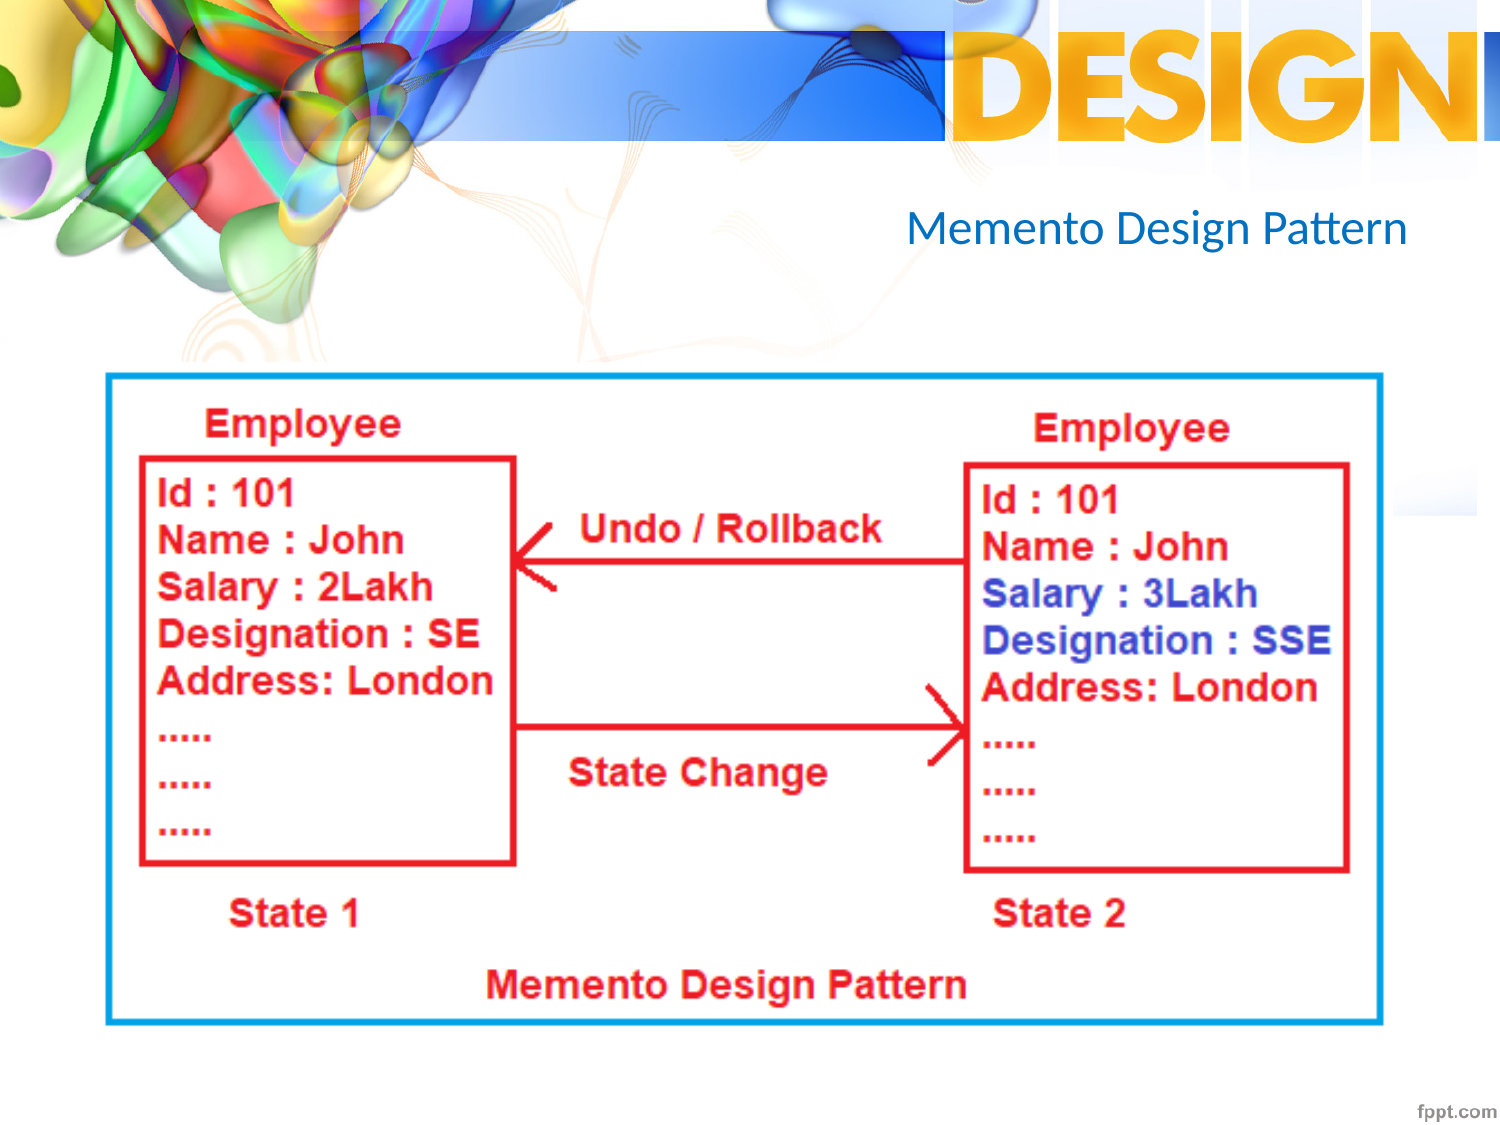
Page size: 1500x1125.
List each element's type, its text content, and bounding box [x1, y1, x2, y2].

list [95, 362, 1393, 1044]
picture [0, 0, 1500, 1125]
title Memento Design Pattern [73, 186, 1424, 262]
